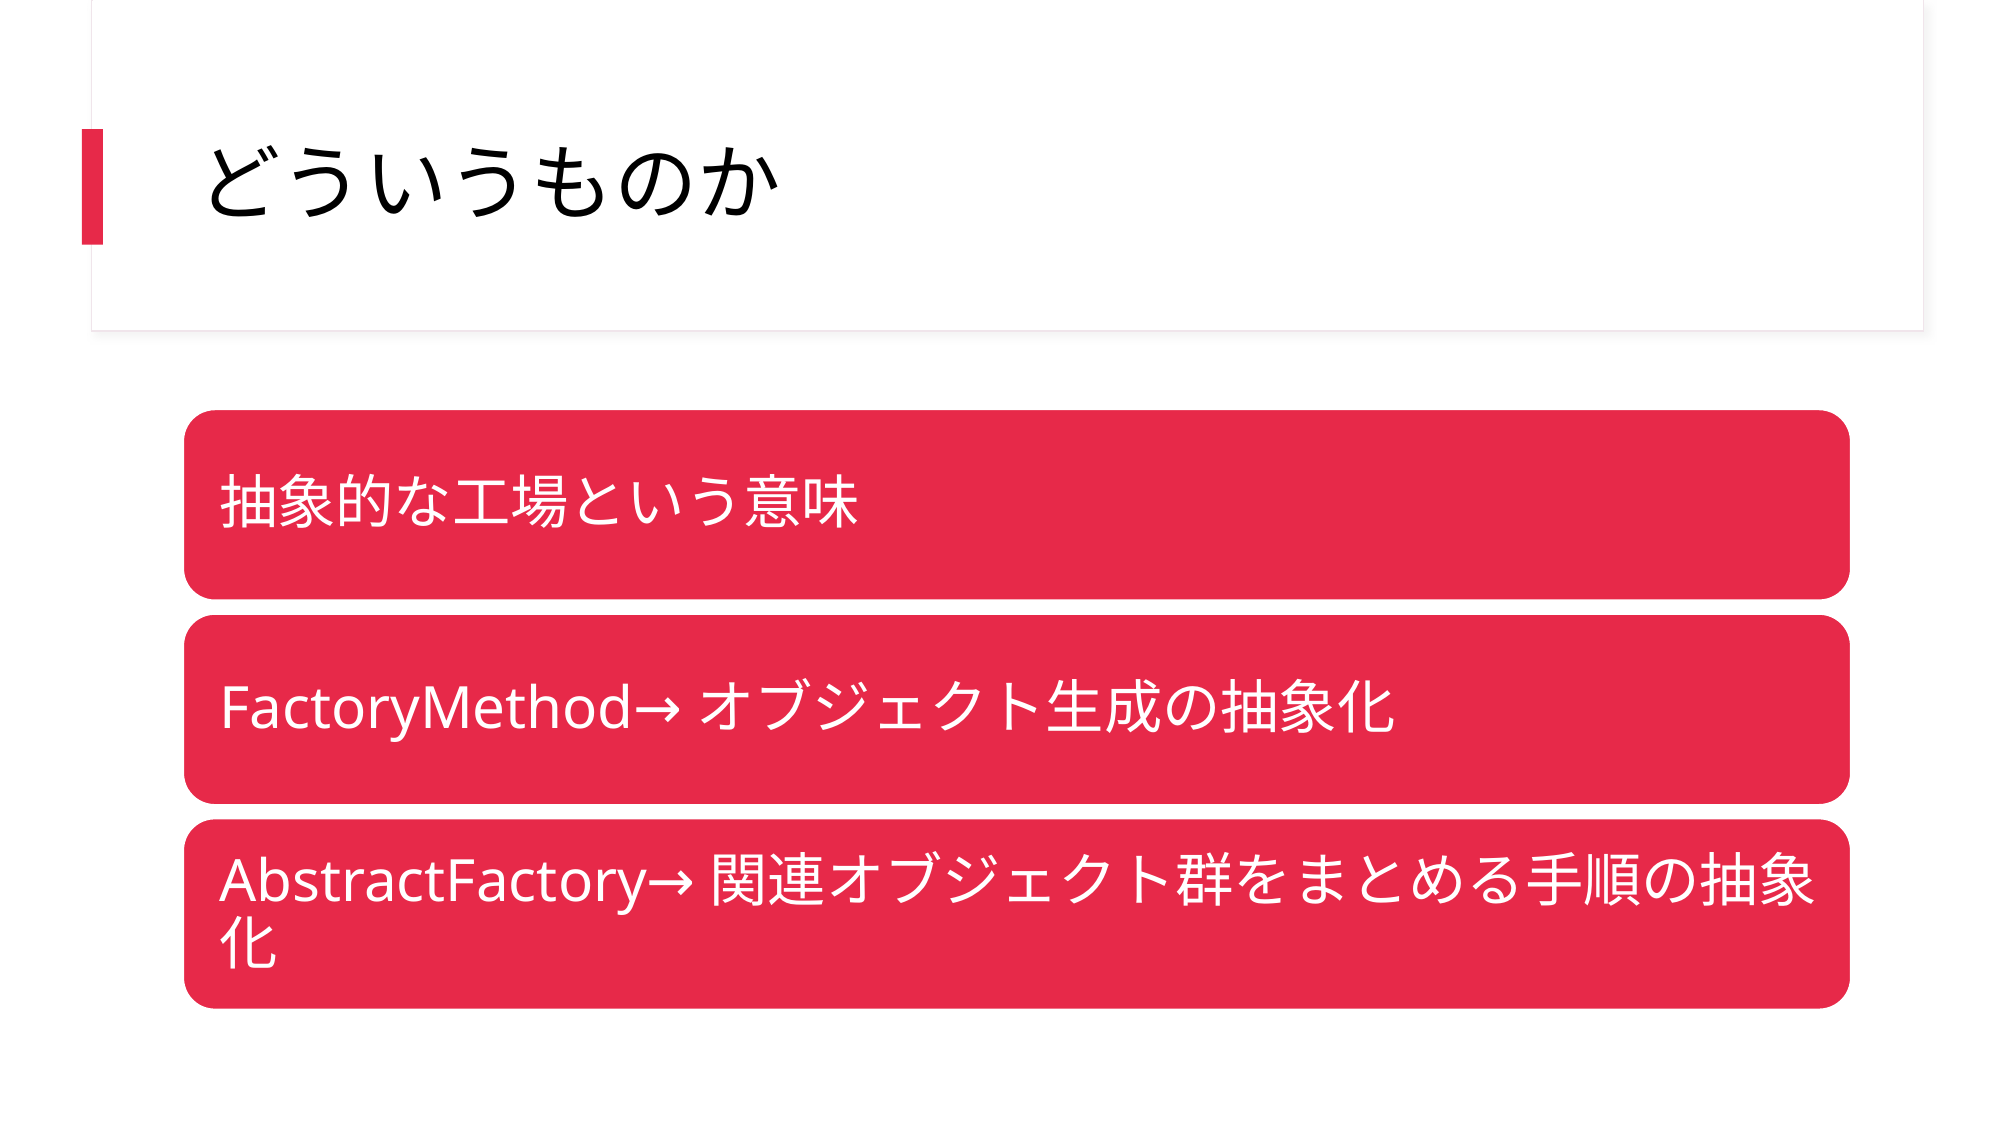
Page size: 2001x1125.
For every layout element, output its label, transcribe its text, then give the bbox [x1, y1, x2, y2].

title どういうものか [183, 90, 1851, 284]
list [182, 406, 1851, 1013]
